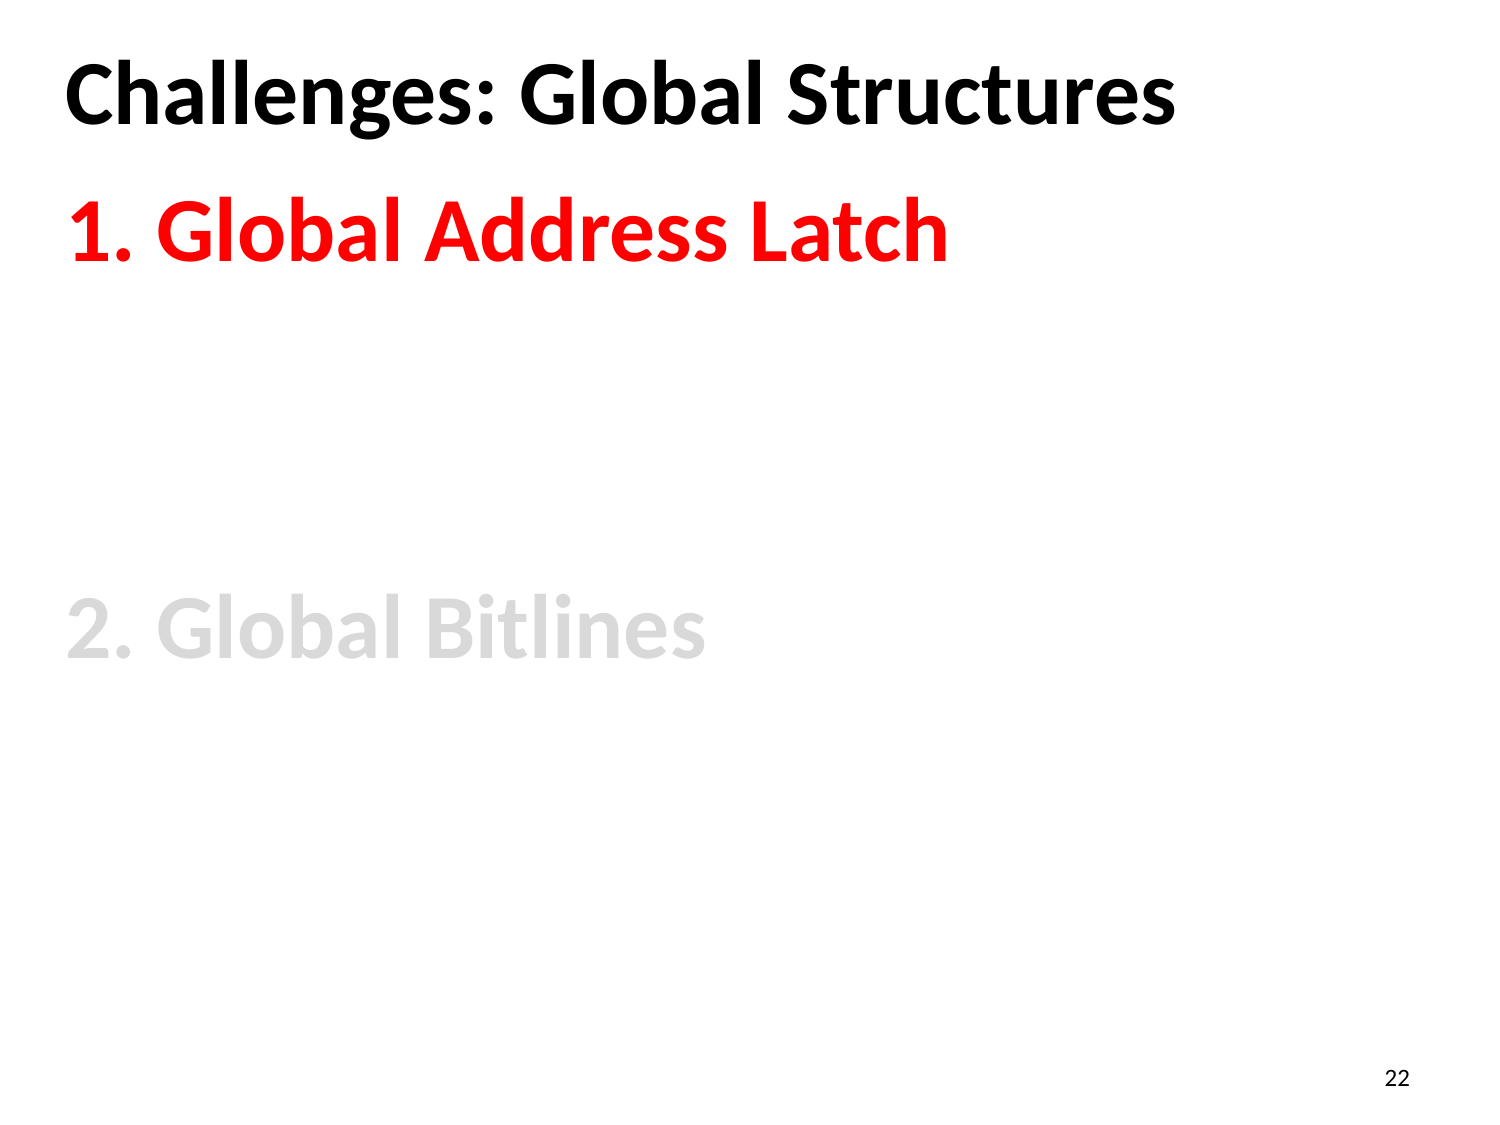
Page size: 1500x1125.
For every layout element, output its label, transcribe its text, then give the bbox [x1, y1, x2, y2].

slide_number 22 [1074, 1050, 1425, 1103]
title Challenges: Global Structures [50, 12, 1450, 162]
list 1. Global Address Latch 2. Global Bitlines [50, 162, 1450, 1043]
